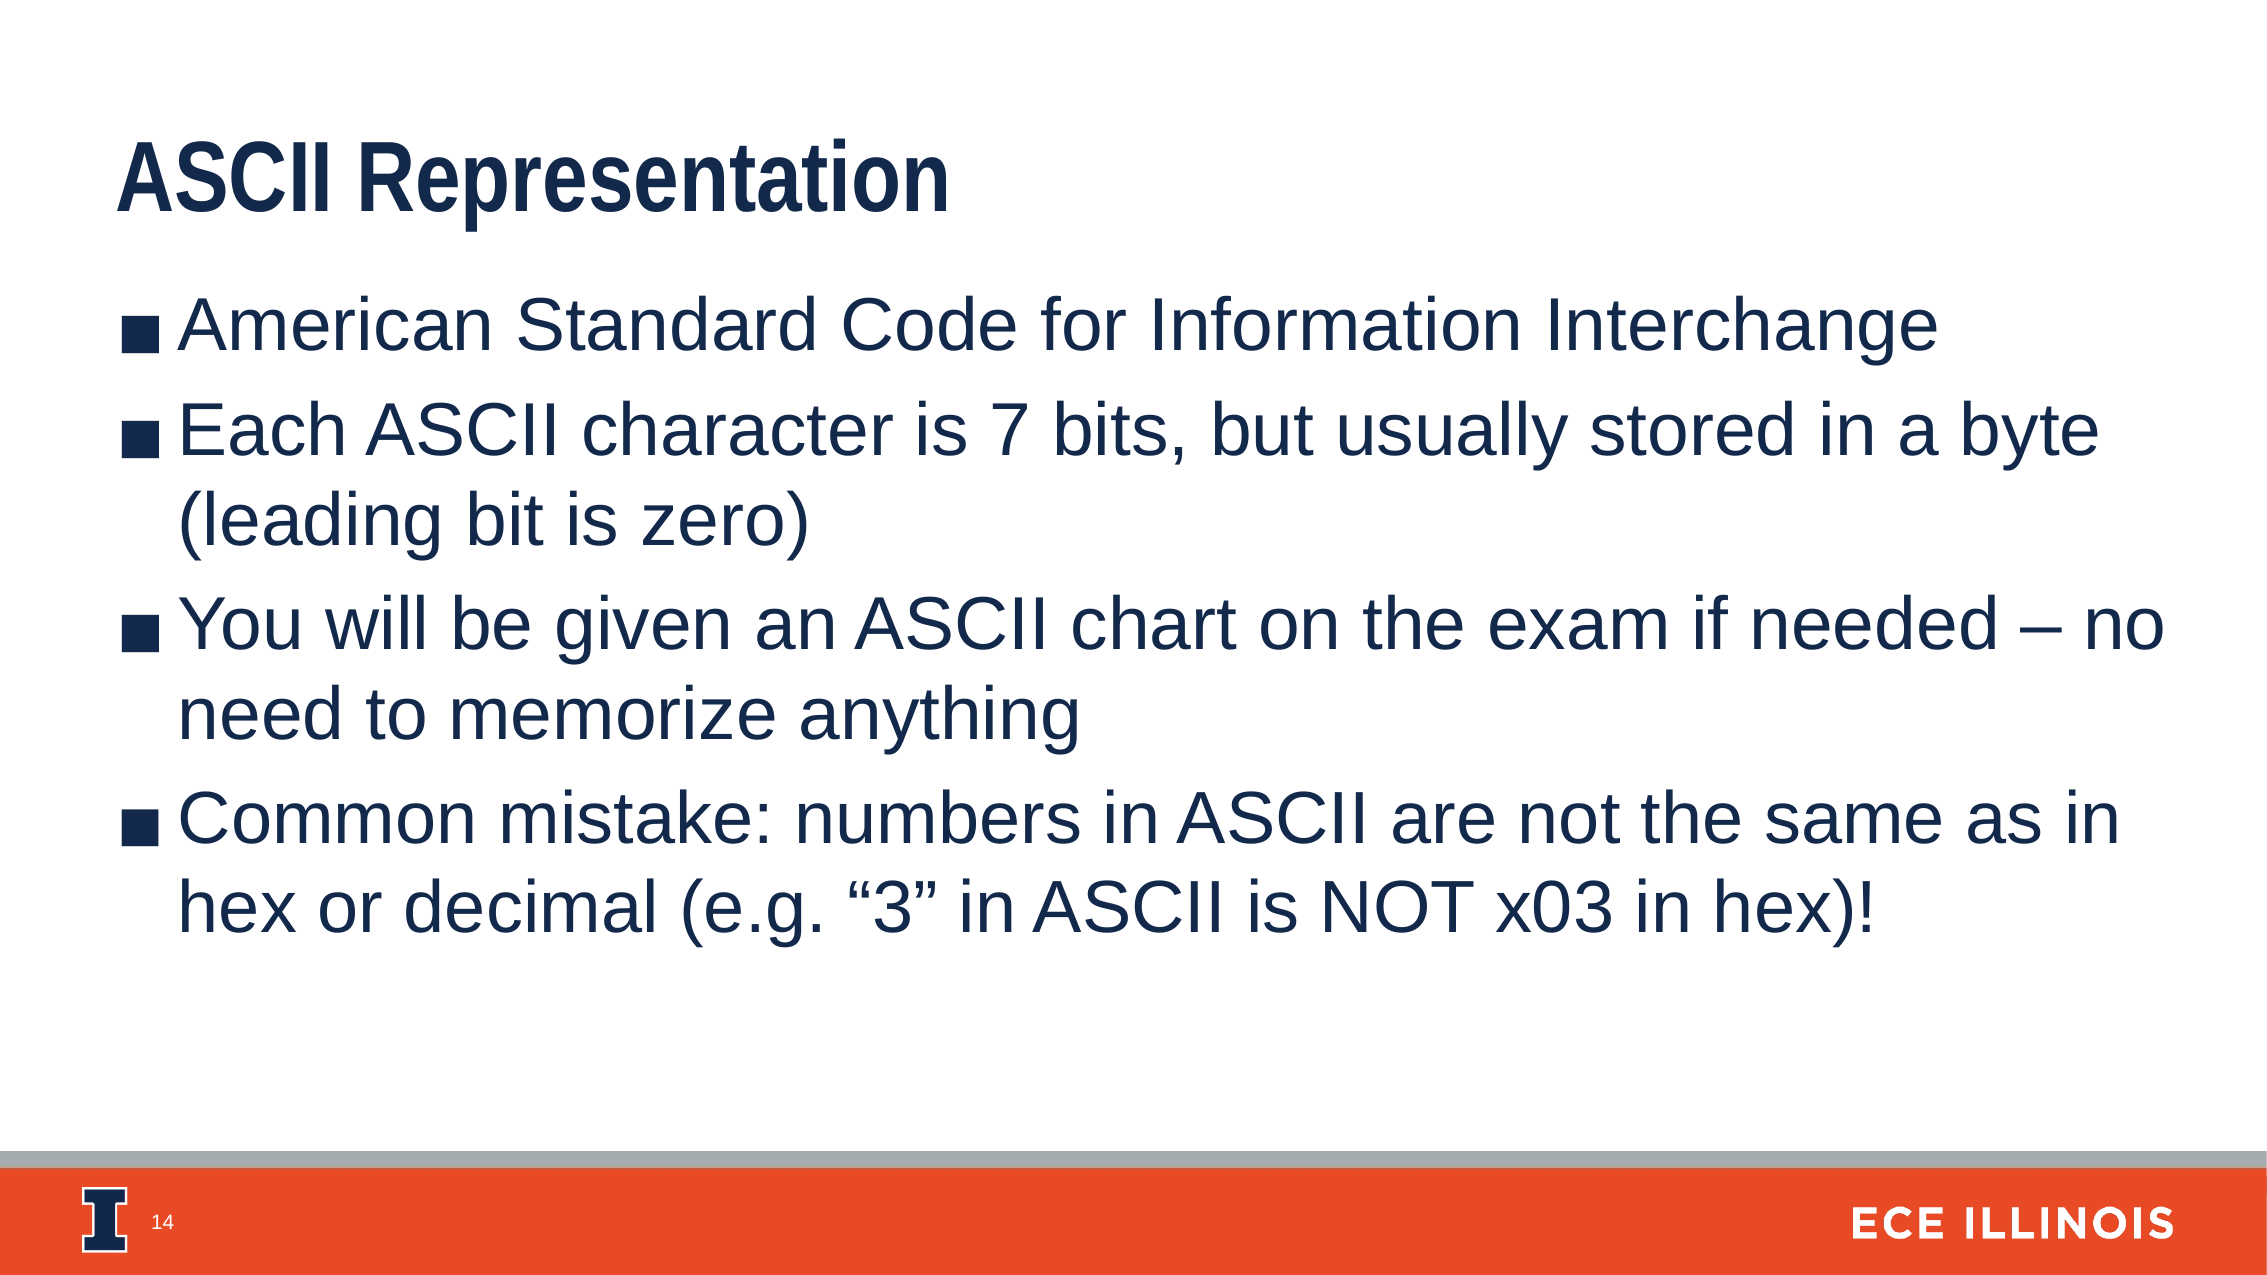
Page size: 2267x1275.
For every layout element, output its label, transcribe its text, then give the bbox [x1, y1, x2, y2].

list ASCII Representation [100, 104, 2173, 224]
list American Standard Code for Information Interchange Each ASCII character is 7 bits, but usually stored in a byte (leading bit is zero) You will be given an ASCII chart on the exam if needed – no need to memorize anything Common mistake: numbers in ASCII are not the same as in hex or decimal (e.g. “3” in ASCII is NOT x03 in hex)! [100, 267, 2184, 1102]
slide_number ‹#› [136, 1187, 224, 1256]
picture [1853, 1206, 2173, 1239]
picture [0, 1151, 2267, 1258]
